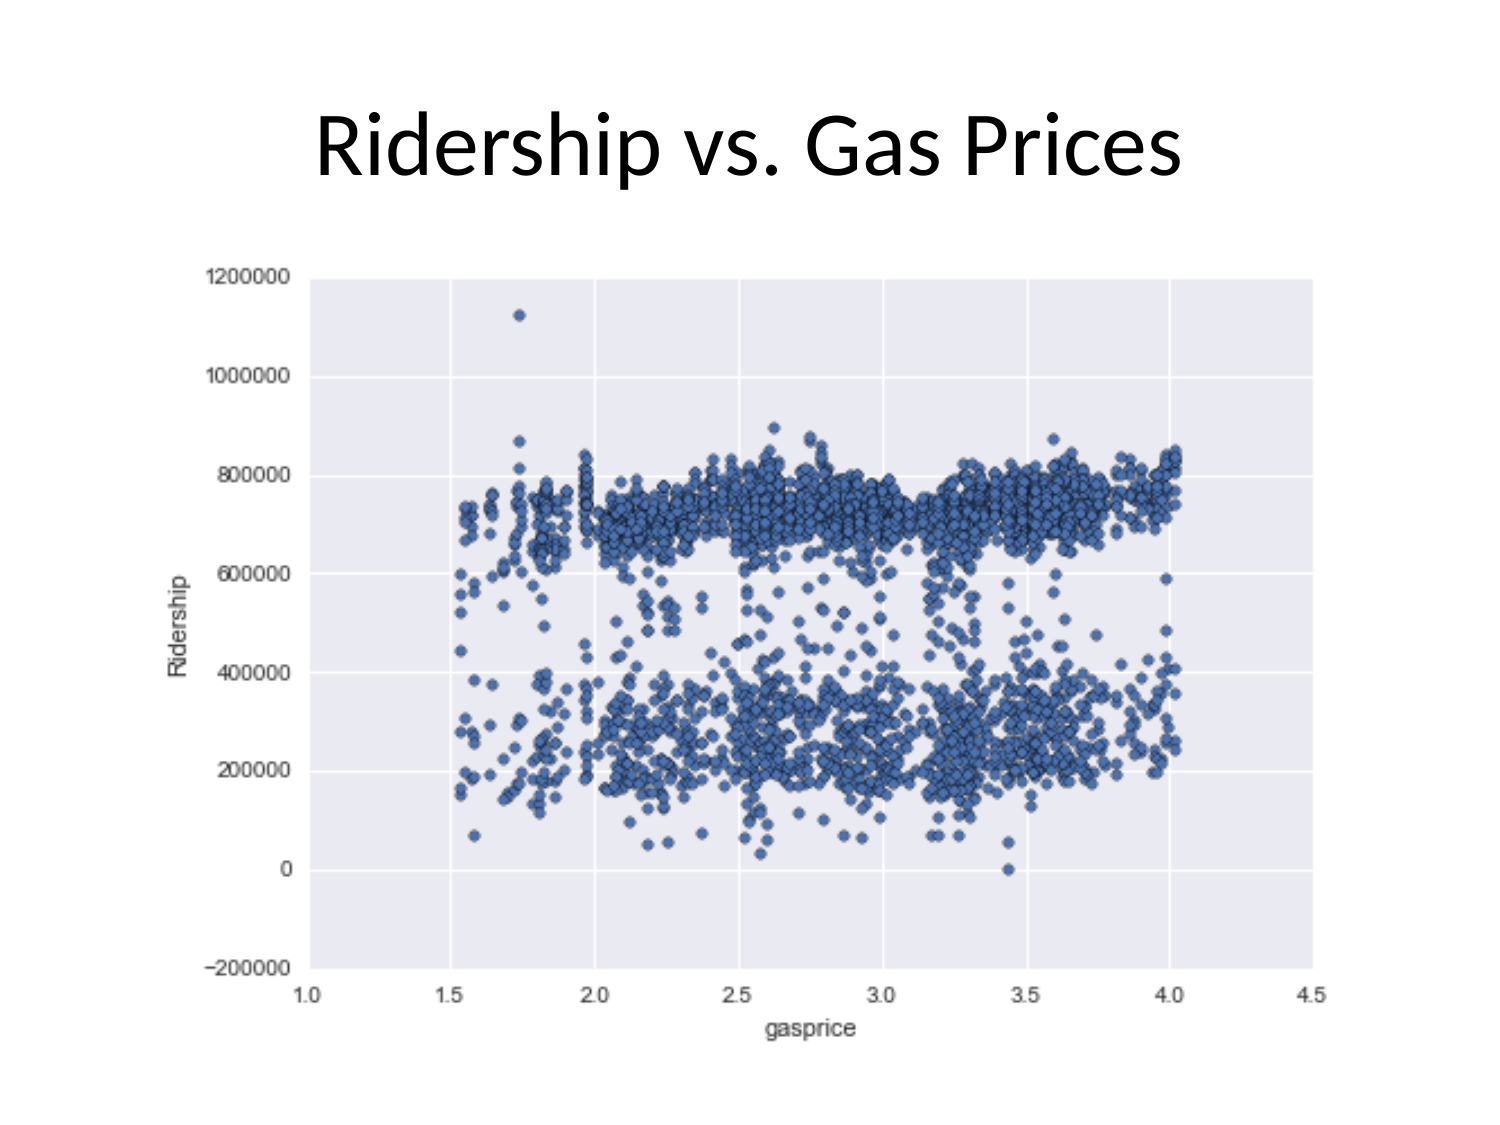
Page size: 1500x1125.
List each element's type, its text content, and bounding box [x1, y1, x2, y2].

picture [155, 253, 1345, 1056]
title Ridership vs. Gas Prices [75, 45, 1425, 233]
